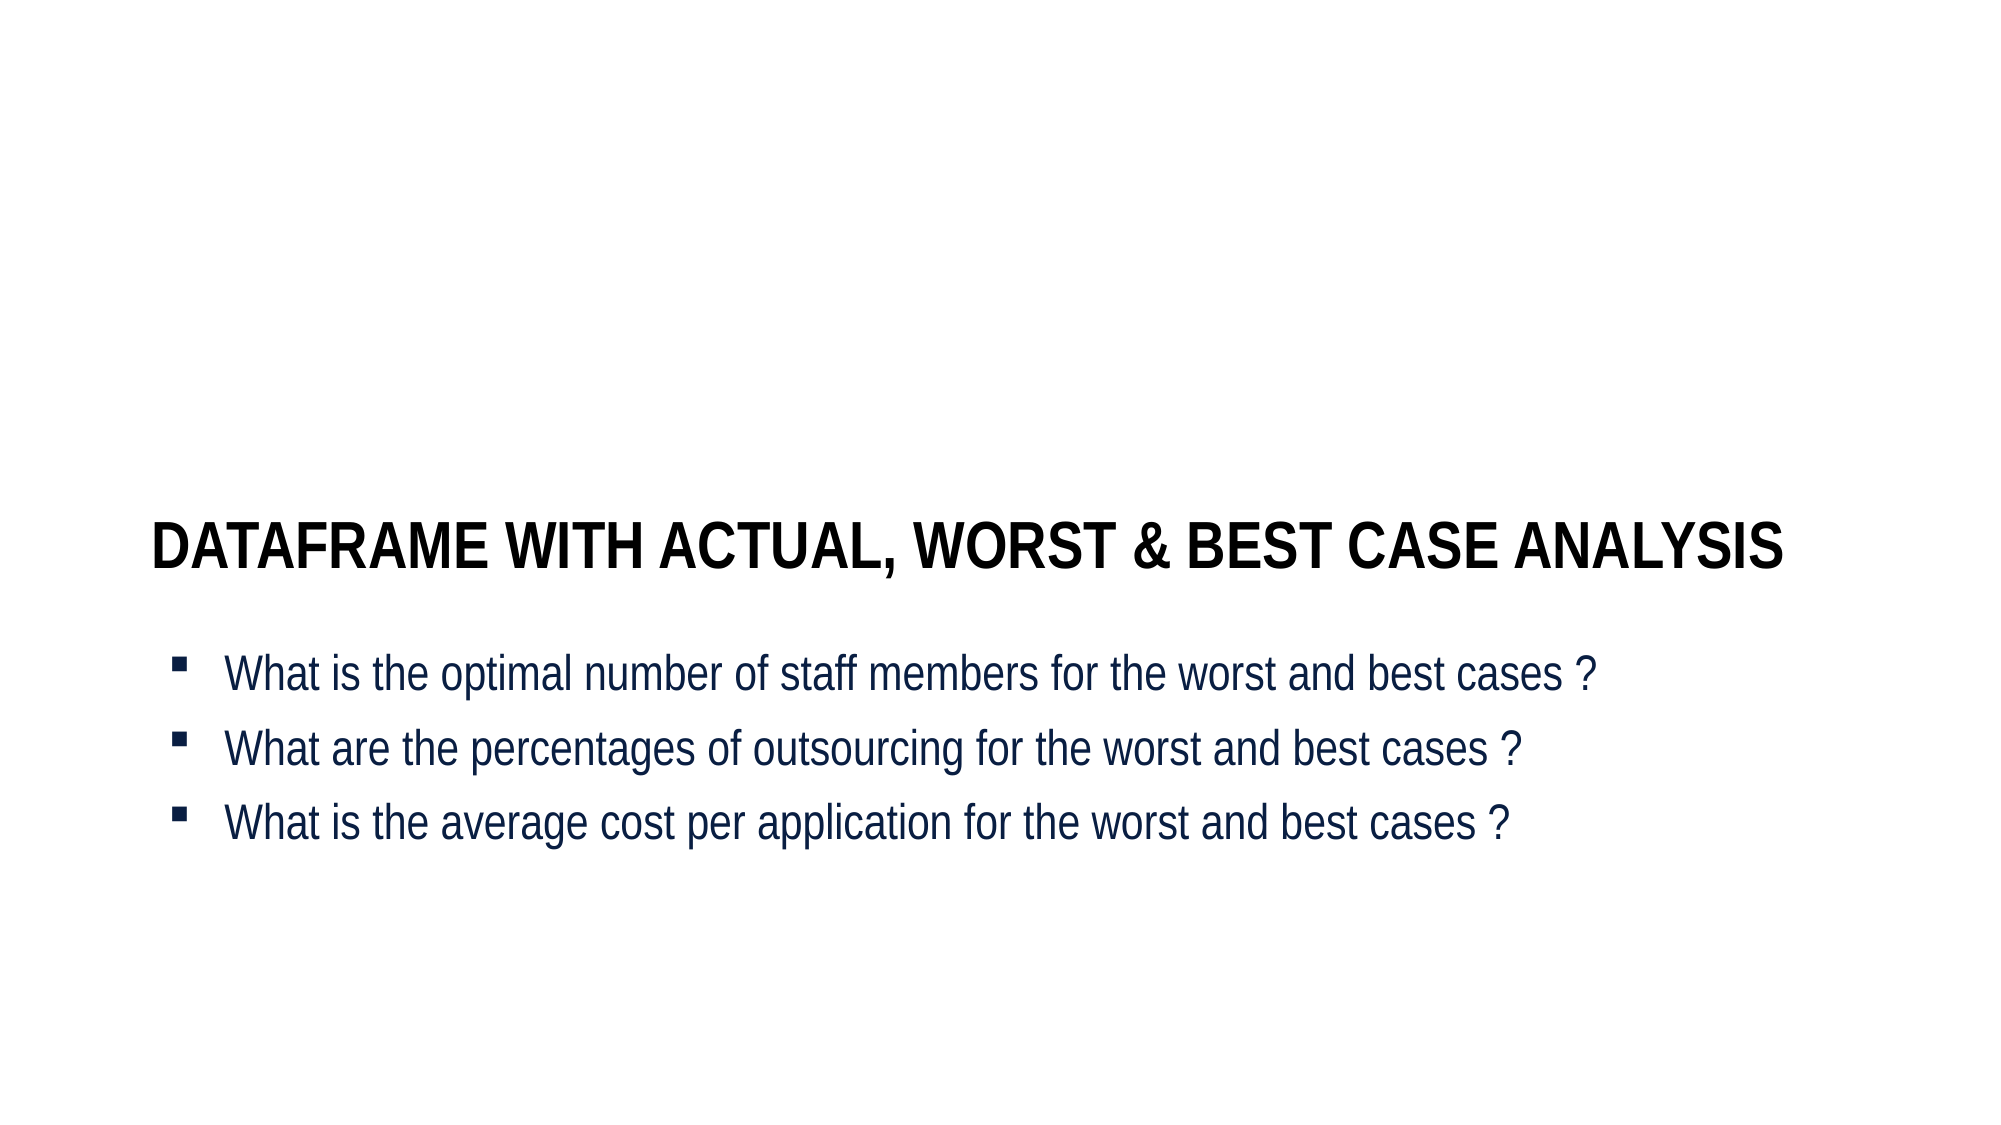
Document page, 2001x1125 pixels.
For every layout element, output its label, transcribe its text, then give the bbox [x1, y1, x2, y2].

title DATAFRAME WITH ACTUAL, WORST & BEST CASE ANALYSIS [136, 435, 1862, 590]
list What is the optimal number of staff members for the worst and best cases ? What are the percentages of outsourcing for the worst and best cases ? What is the average cost per application for the worst and best cases ? [153, 639, 1879, 886]
